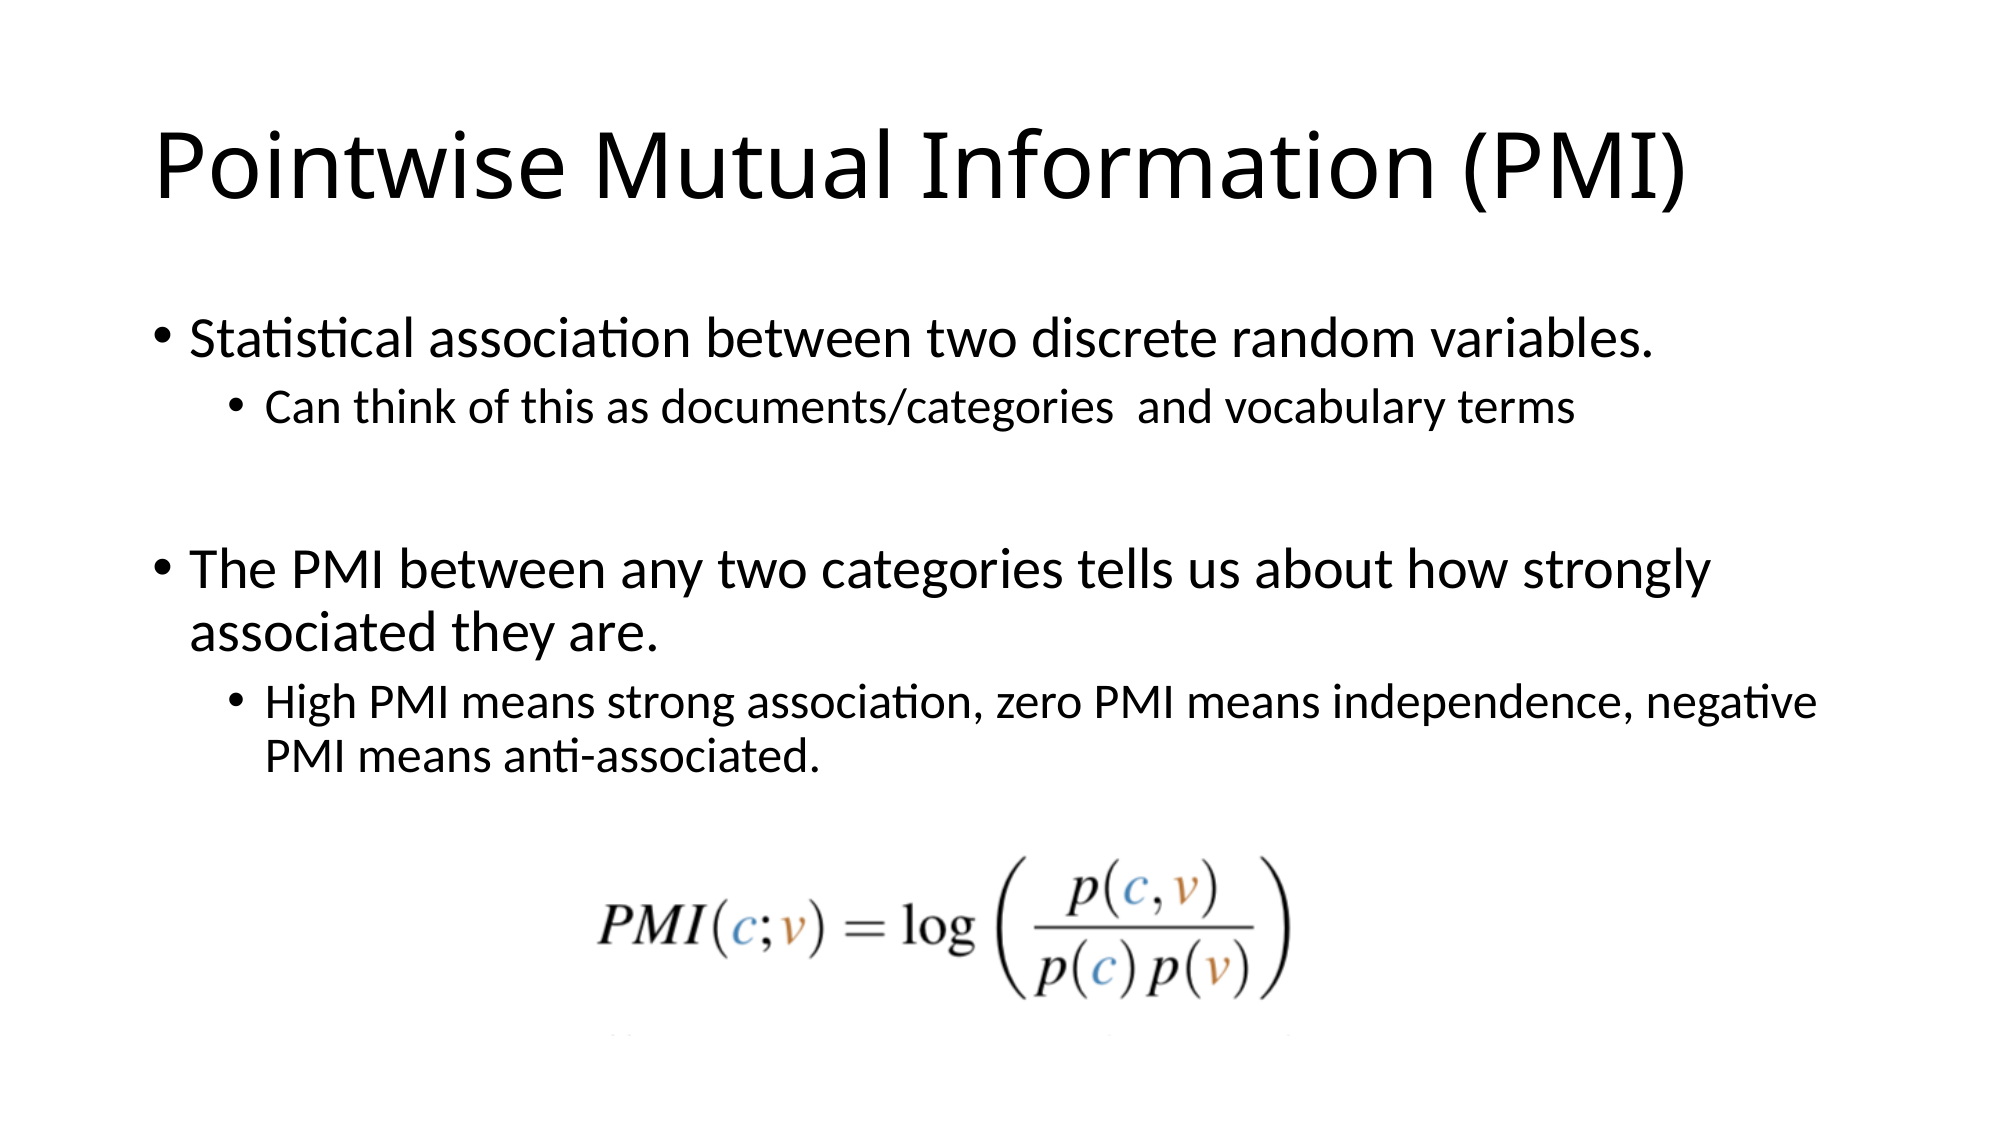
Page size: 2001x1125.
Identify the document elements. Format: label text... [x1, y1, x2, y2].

title Pointwise Mutual Information (PMI) [137, 59, 1863, 278]
picture [577, 806, 1310, 1036]
